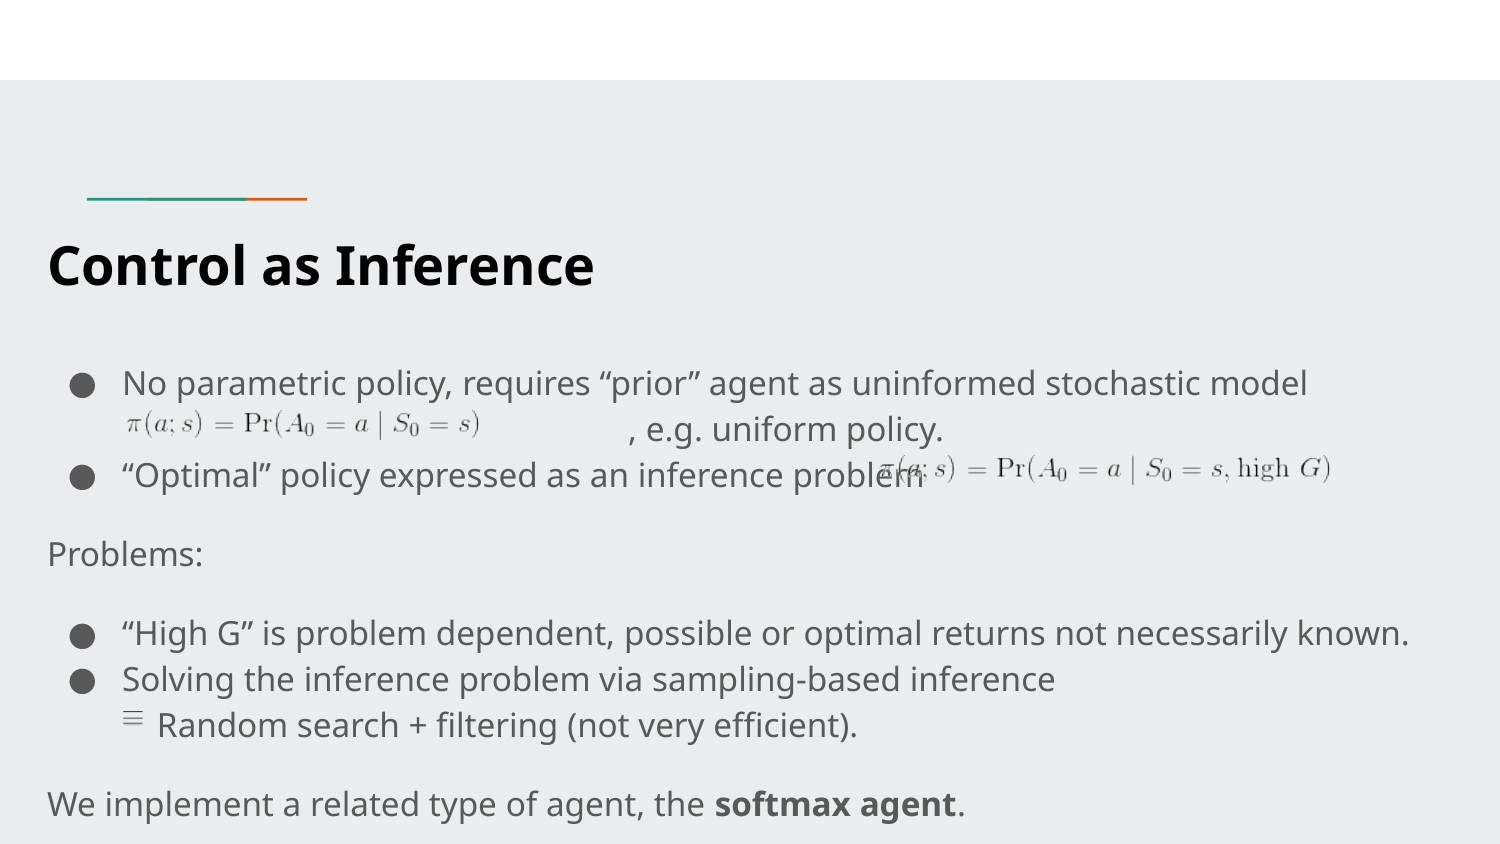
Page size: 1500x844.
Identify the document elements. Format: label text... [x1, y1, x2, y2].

list No parametric policy, requires “prior” agent as uninformed stochastic model , e.g. uniform policy. “Optimal” policy expressed as an inference problem Problems: “High G” is problem dependent, possible or optimal returns not necessarily known. Solving the inference problem via sampling-based inference Random search + filtering (not very efficient). We implement a related type of agent, the softmax agent. [32, 341, 1451, 844]
picture [878, 454, 1331, 486]
title Control as Inference [32, 216, 718, 305]
picture [123, 711, 145, 726]
picture [125, 409, 480, 441]
